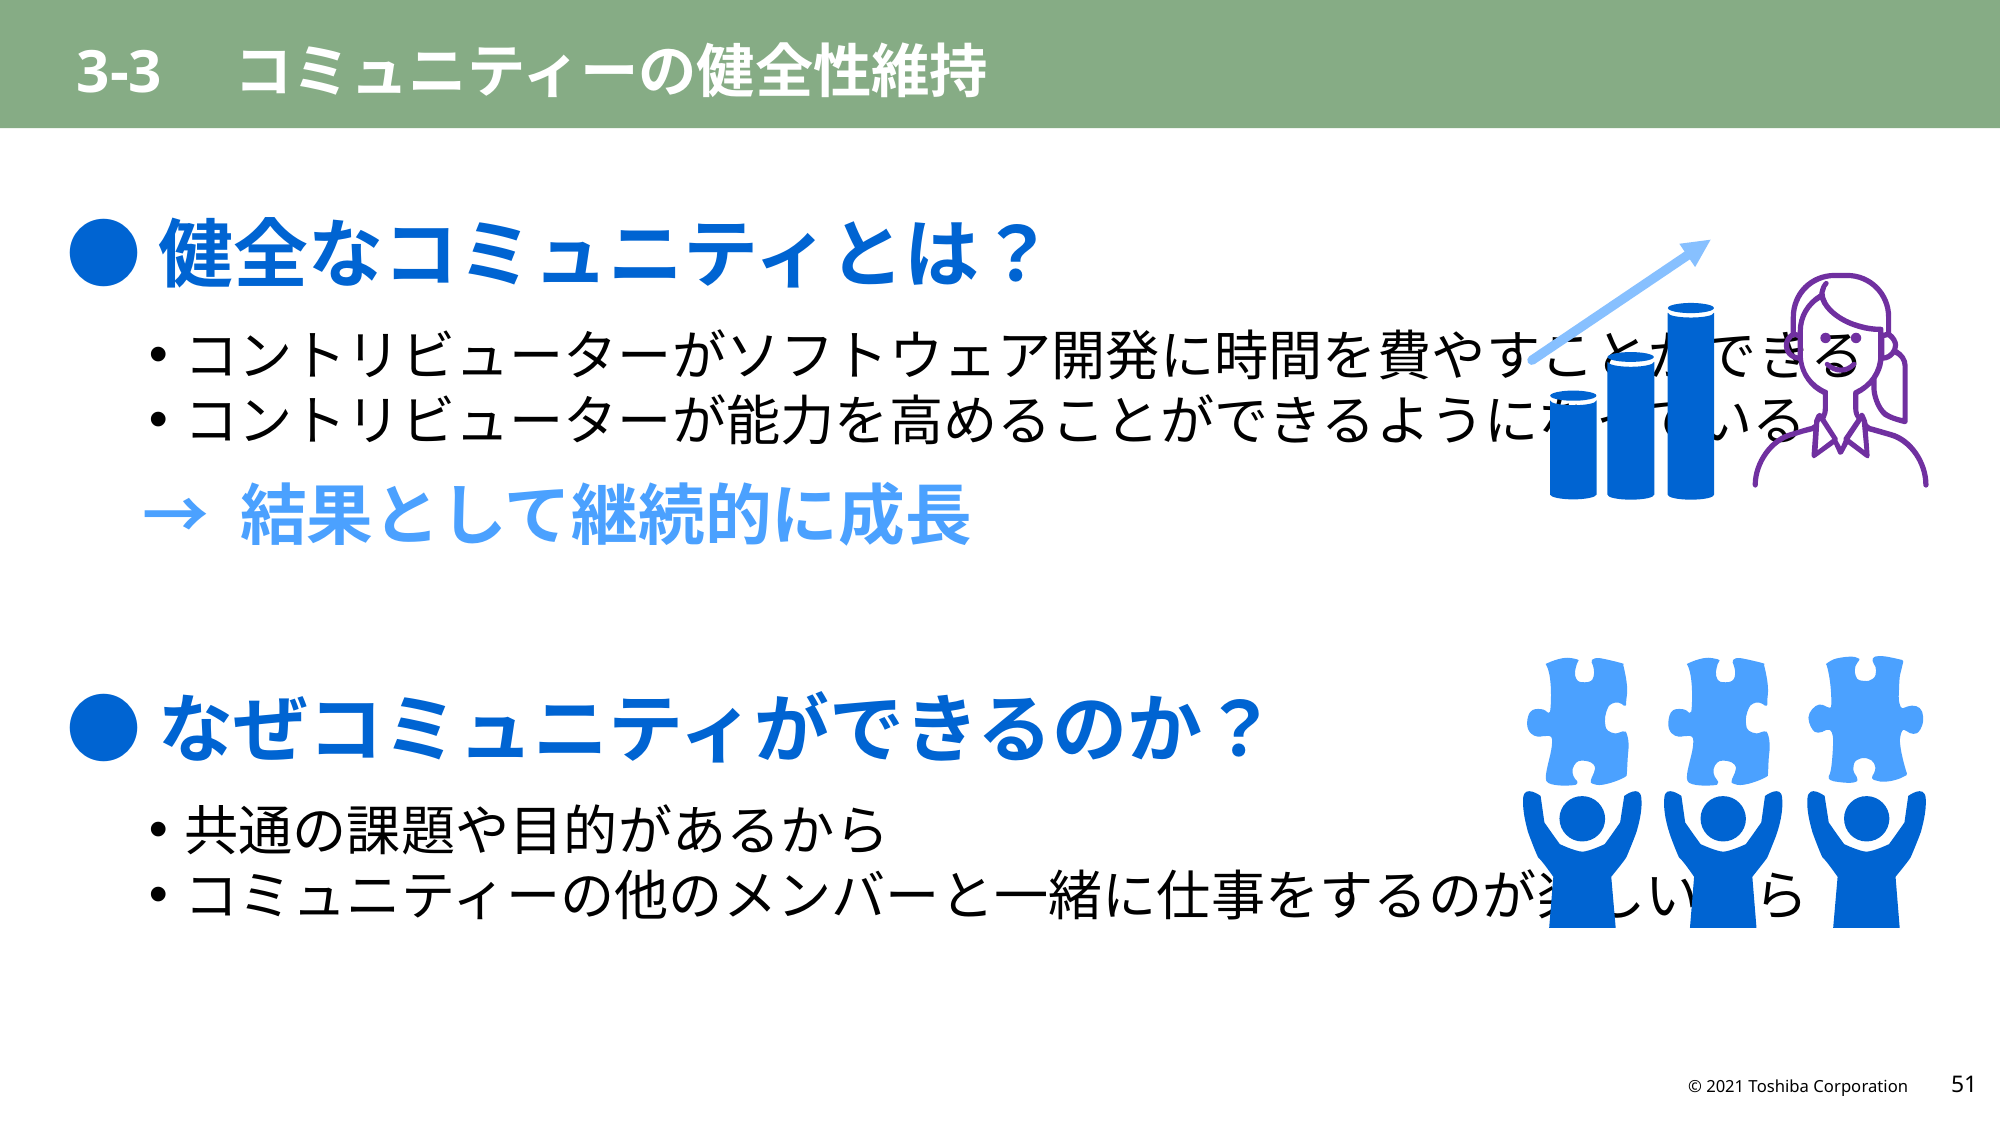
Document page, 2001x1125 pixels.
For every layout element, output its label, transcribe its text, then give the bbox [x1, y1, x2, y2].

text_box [1529, 242, 1929, 500]
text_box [1522, 655, 1927, 929]
text_box → 結果として継続的に成長 [142, 477, 1117, 548]
text_box ●健全なコミュニティとは？ コントリビューターがソフトウェア開発に時間を費やすことができる コントリビューターが能力を高めることができるようになっている [66, 210, 1911, 448]
text_box ●なぜコミュニティができるのか？ 共通の課題や目的があるから コミュニティーの他のメンバーと一緒に仕事をするのが楽しいから [66, 685, 1522, 922]
title 3-3 コミュニティーの健全性維持 [0, 0, 1878, 123]
